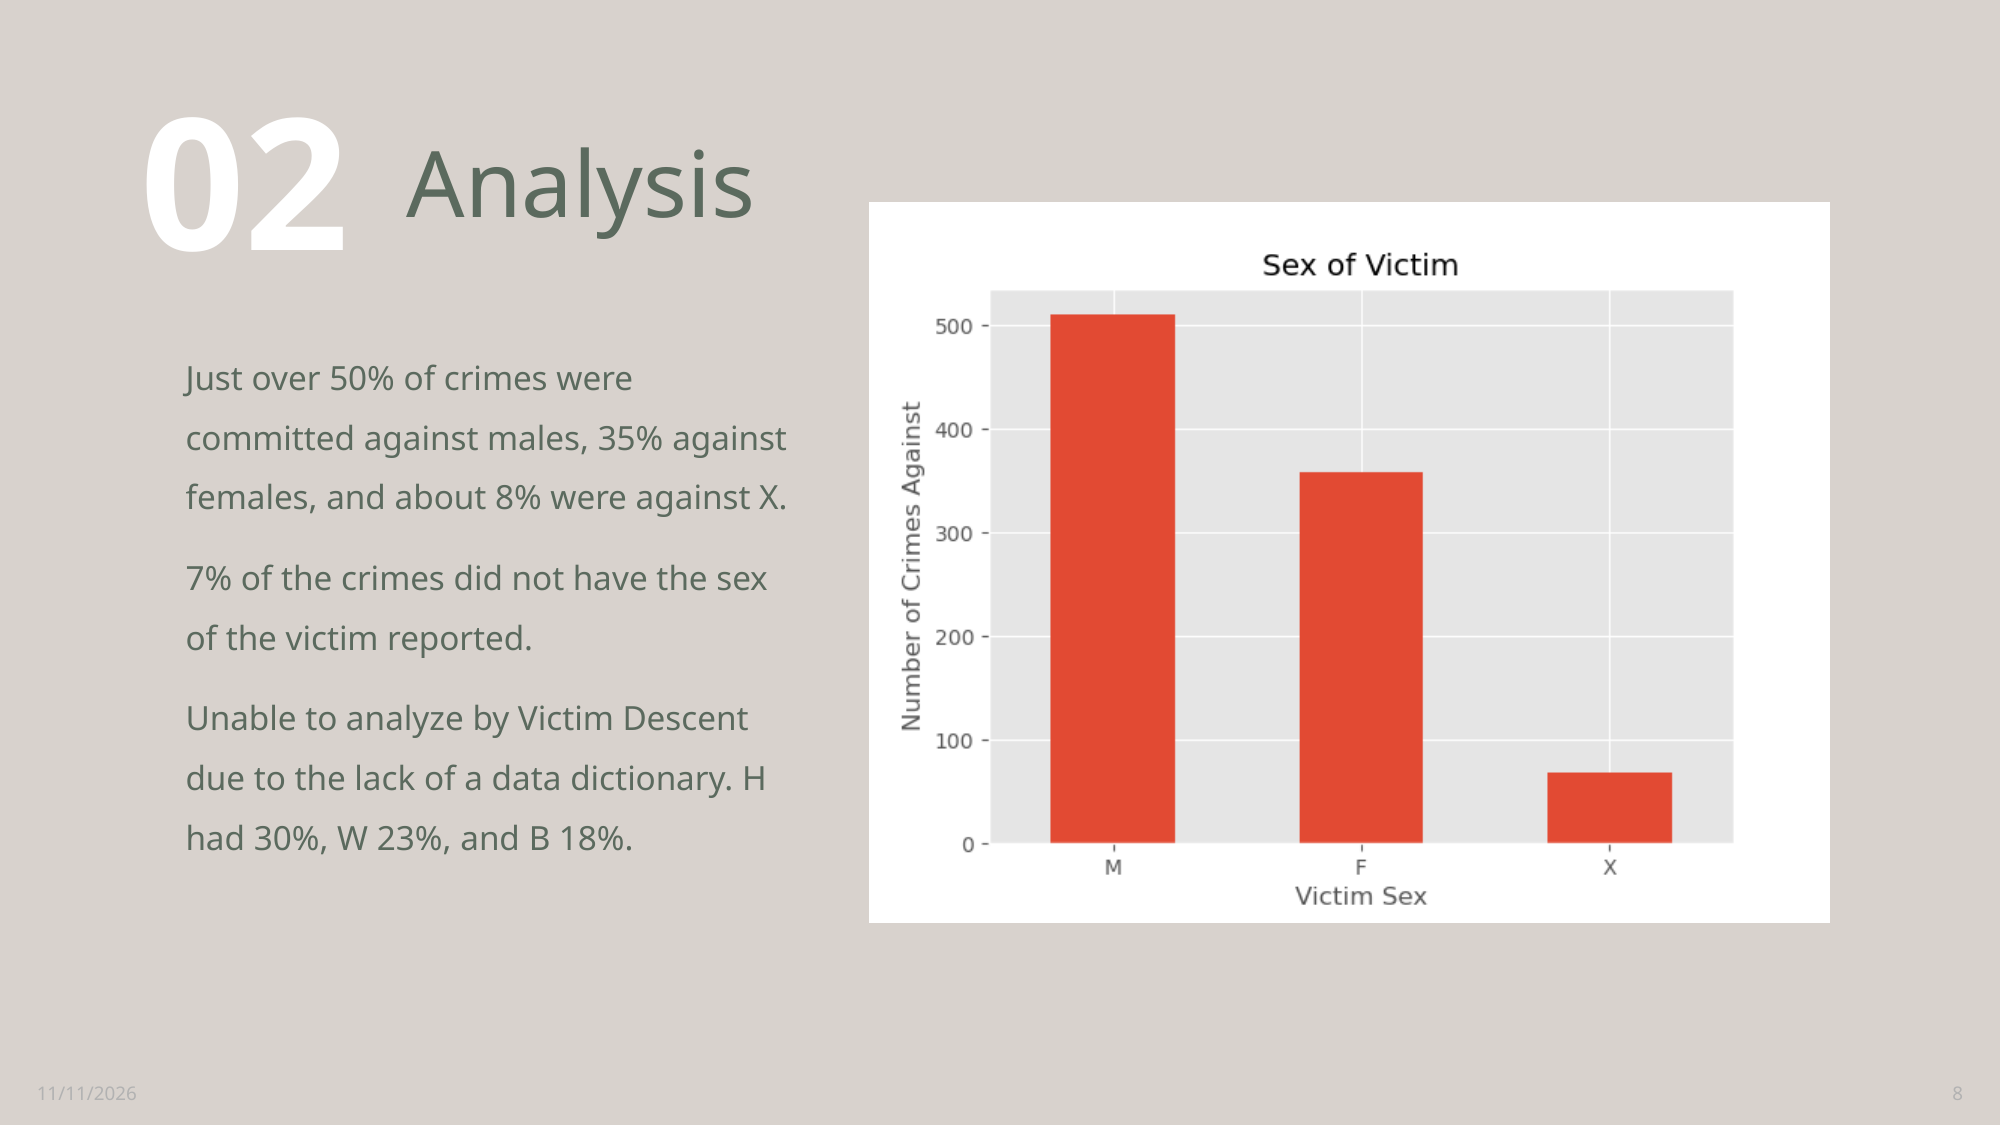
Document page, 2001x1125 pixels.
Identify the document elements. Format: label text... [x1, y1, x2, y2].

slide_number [21, 1064, 472, 1124]
list Just over 50% of crimes were committed against males, 35% against females, and about 8% were against X. 7% of the crimes did not have the sex of the victim reported. Unable to analyze by Victim Descent due to the lack of a data dictionary. H had 30%, W 23%, and B 18%. [170, 329, 815, 1050]
text_box Analysis [391, 77, 955, 298]
picture [869, 202, 1830, 923]
slide_number 8 [1528, 1064, 1979, 1124]
list 02 [124, 84, 610, 304]
